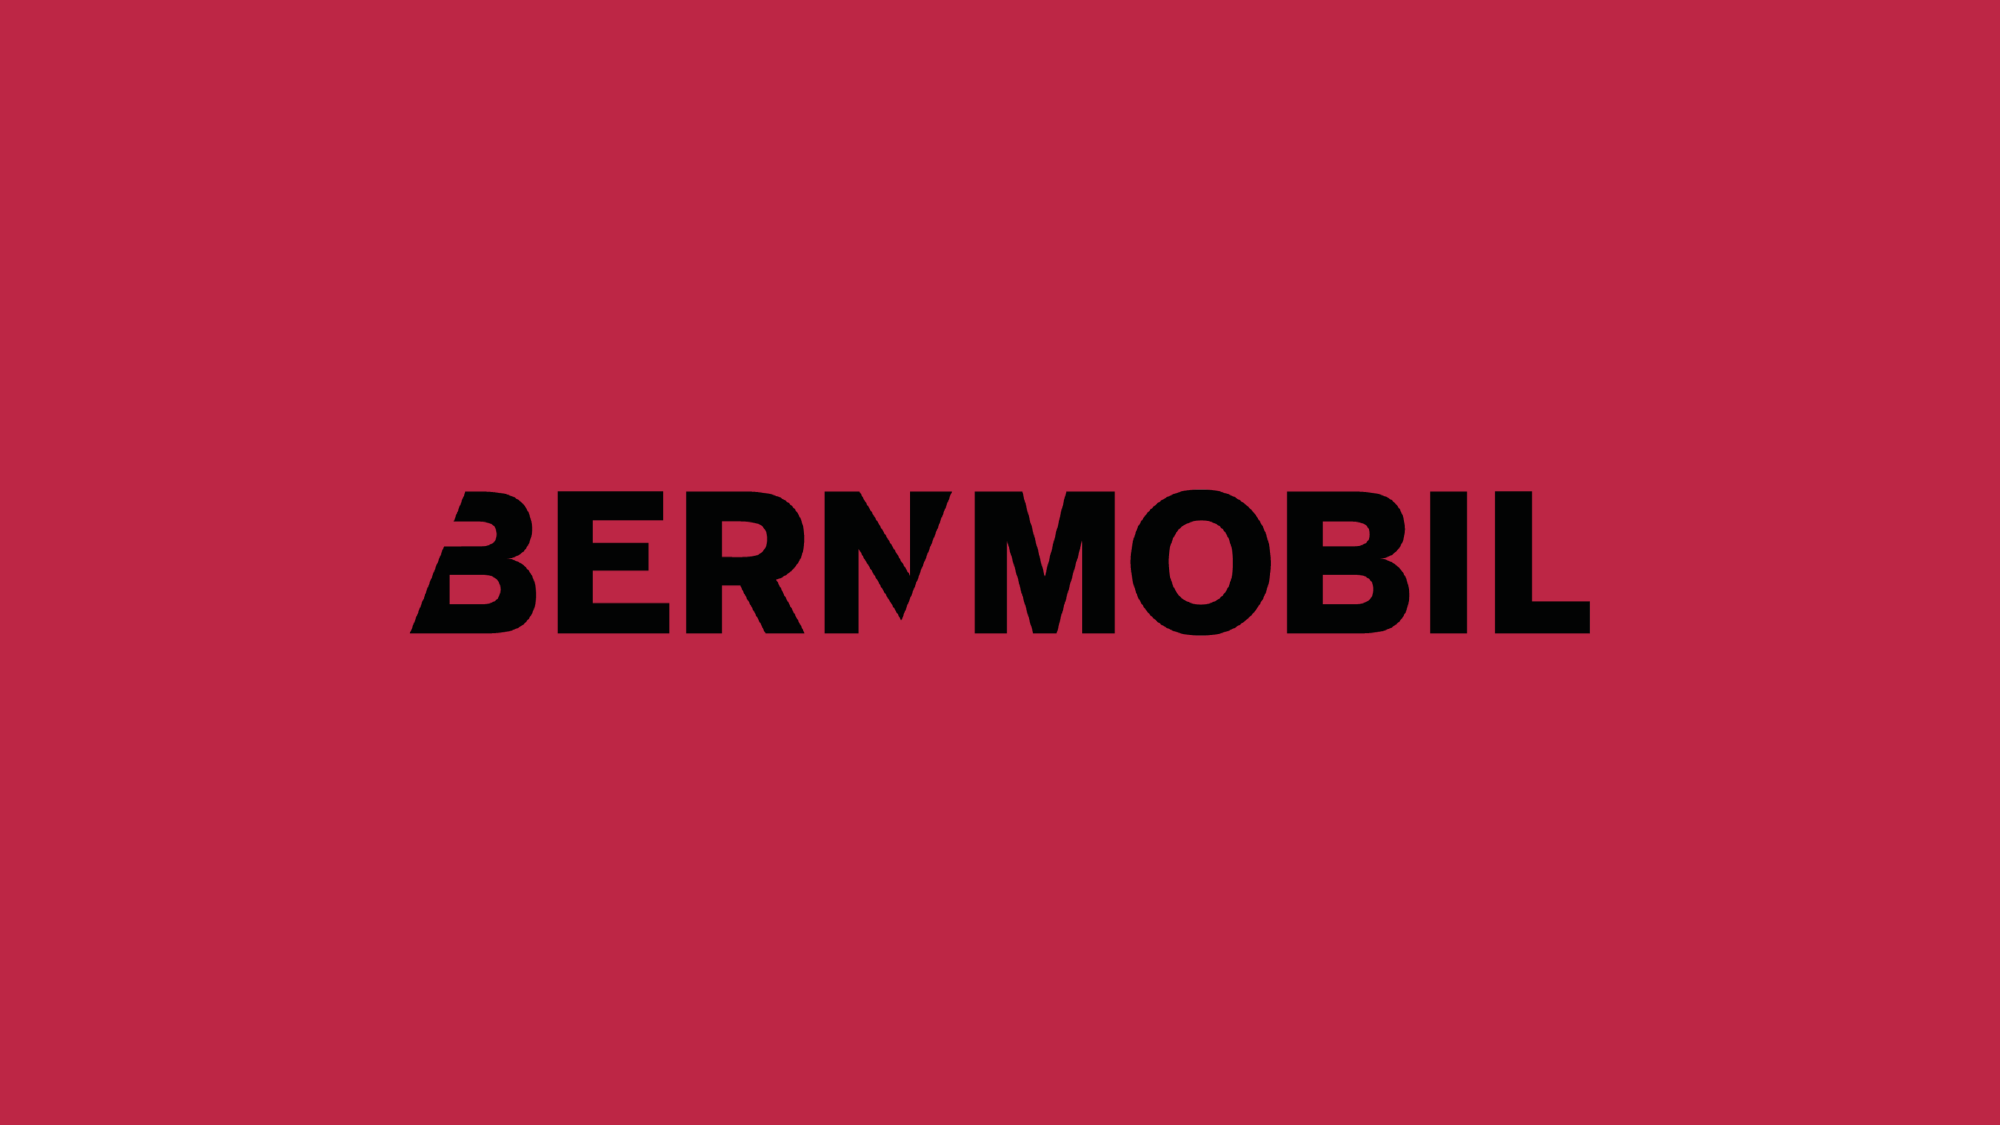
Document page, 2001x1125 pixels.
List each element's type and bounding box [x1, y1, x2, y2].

picture [407, 488, 1592, 637]
